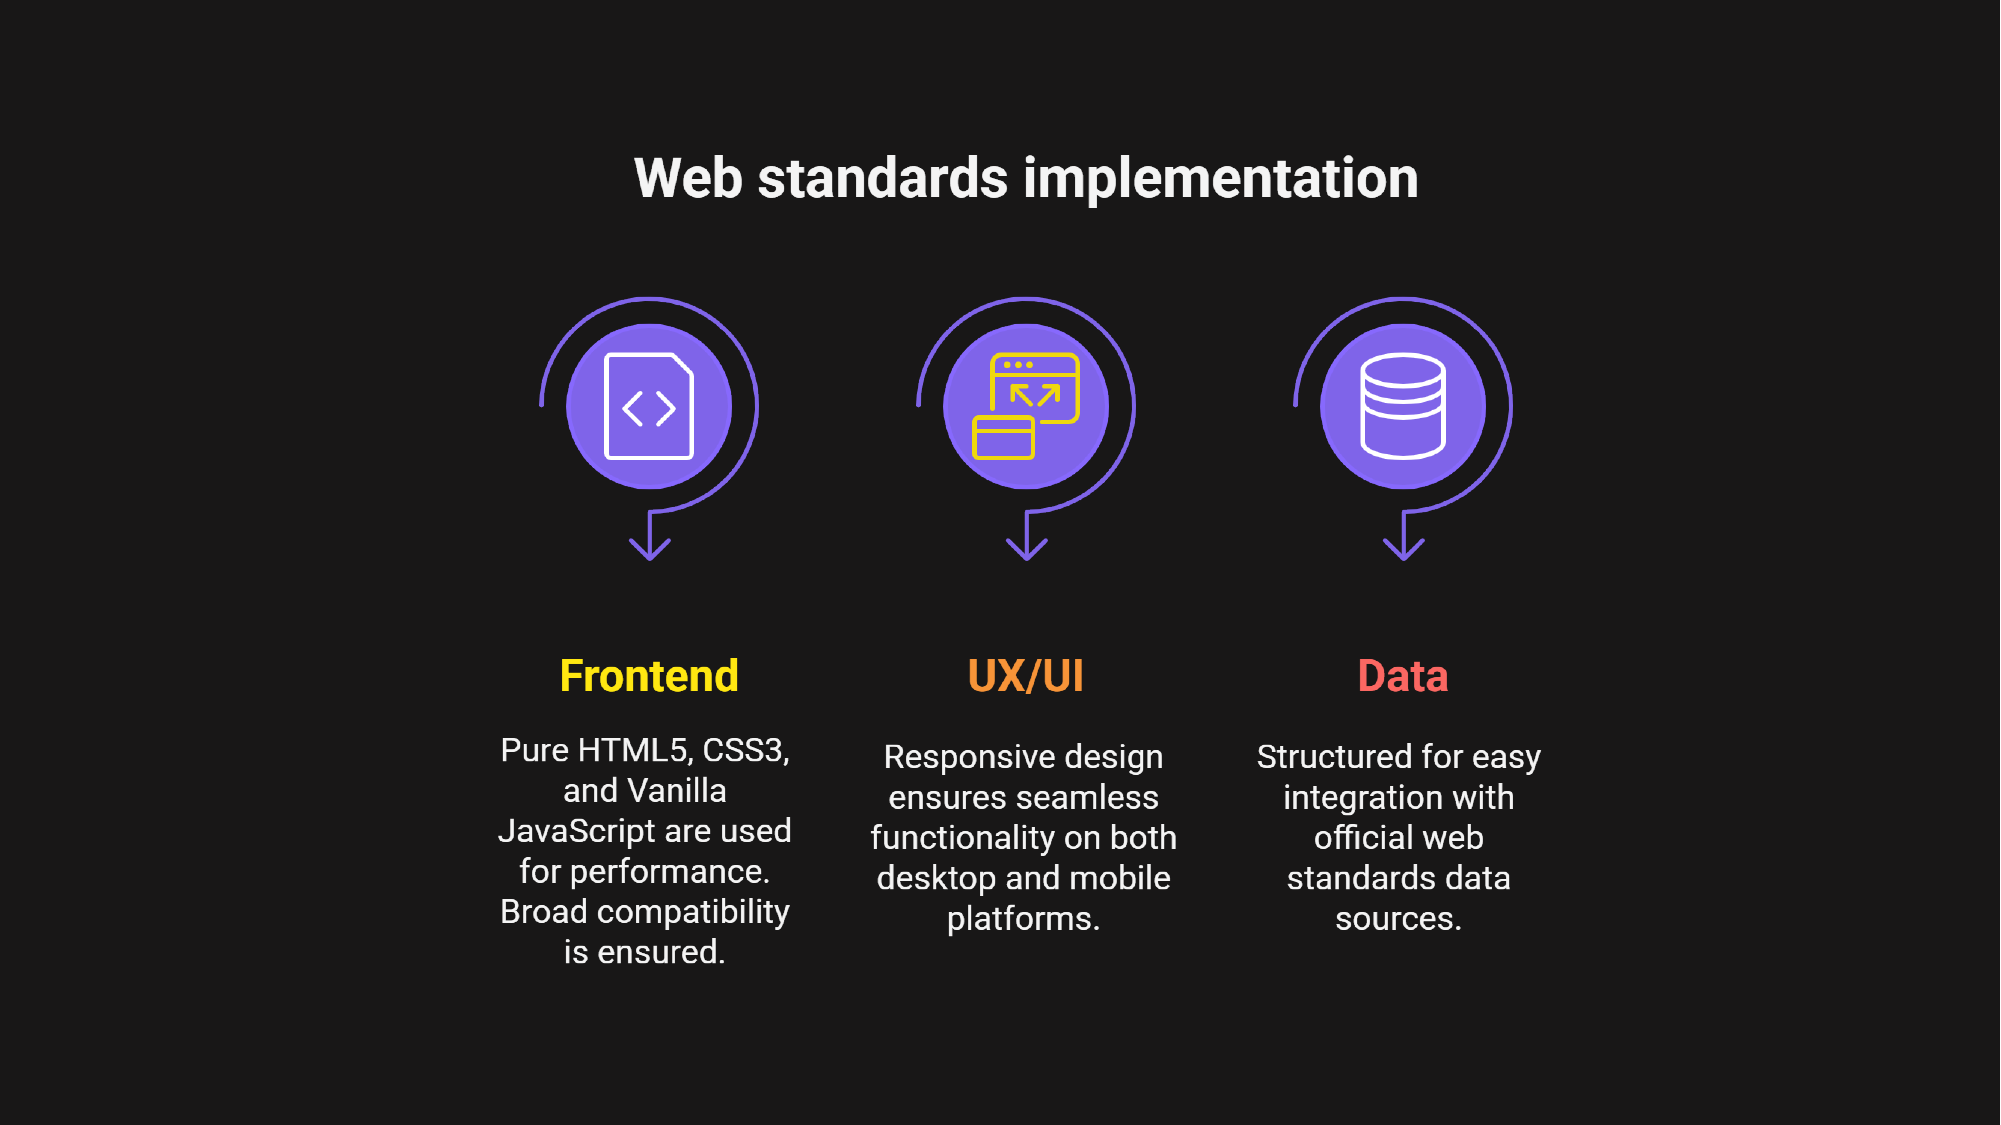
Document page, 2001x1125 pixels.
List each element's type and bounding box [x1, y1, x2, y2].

picture [301, 56, 1699, 1023]
